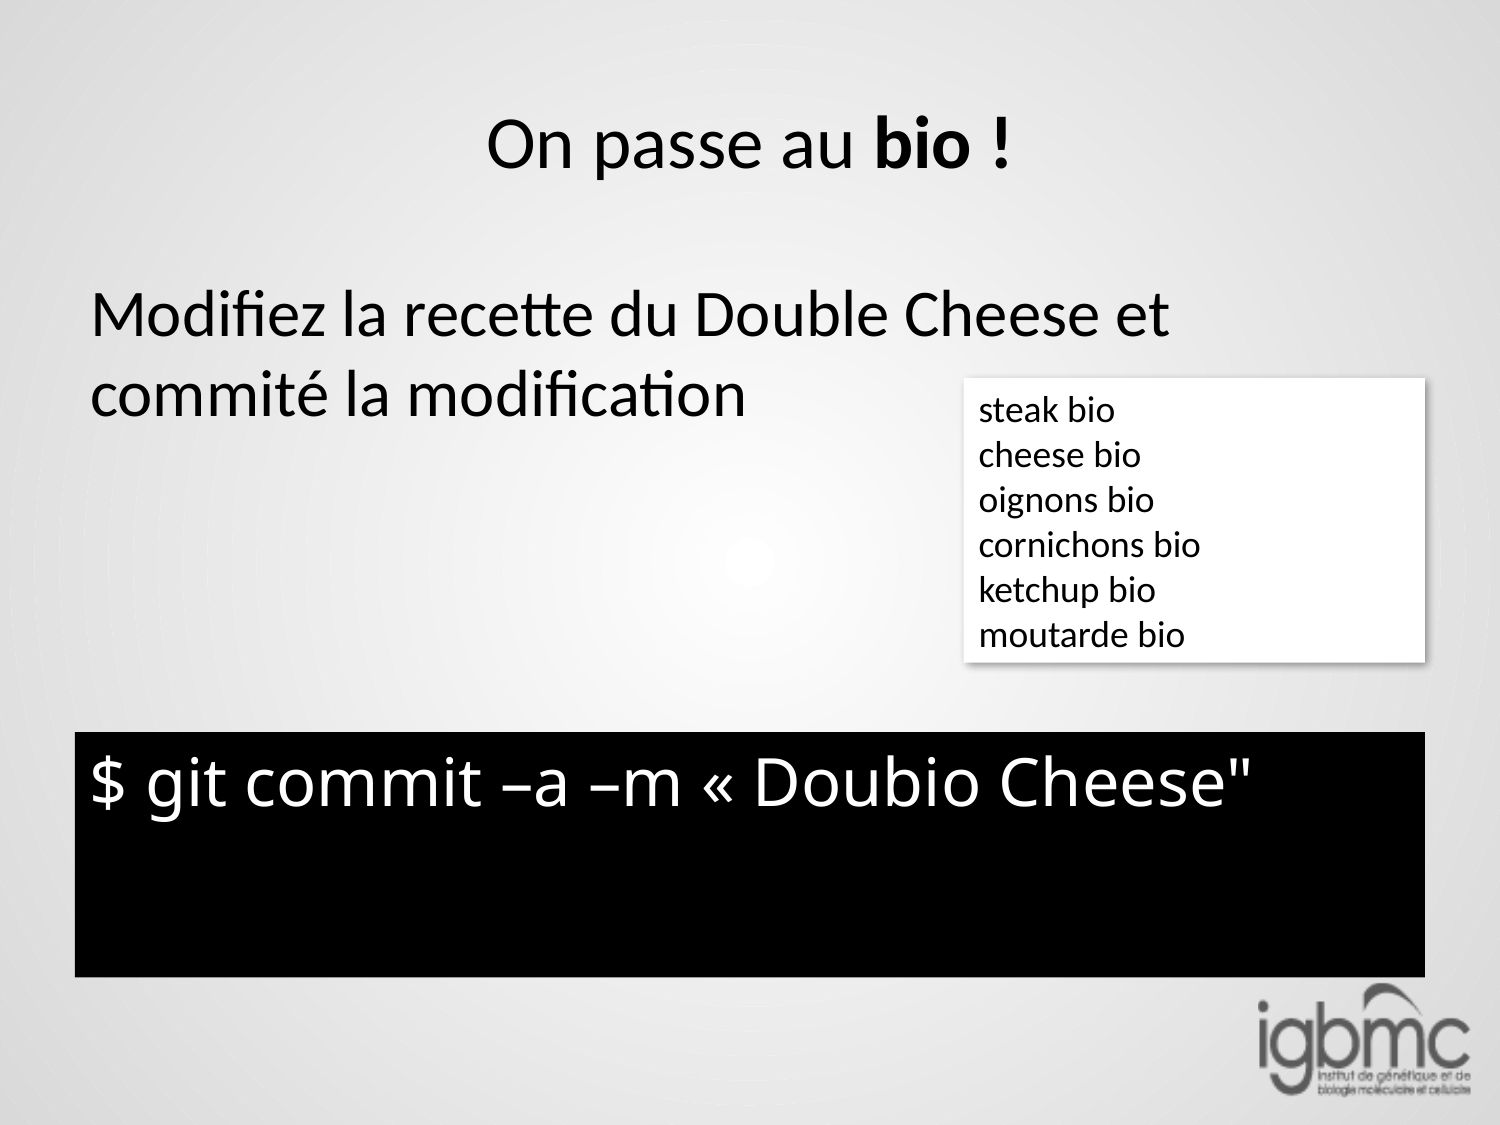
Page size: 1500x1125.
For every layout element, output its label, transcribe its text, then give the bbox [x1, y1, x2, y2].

text_box $ git commit –a –m « Doubio Cheese" [74, 732, 1425, 978]
list Modifiez la recette du Double Cheese et commité la modification [75, 262, 1425, 562]
text_box steak bio cheese bio oignons bio cornichons bio ketchup bio moutarde bio [963, 377, 1425, 663]
title On passe au bio ! [75, 45, 1425, 233]
picture [1258, 976, 1482, 1113]
